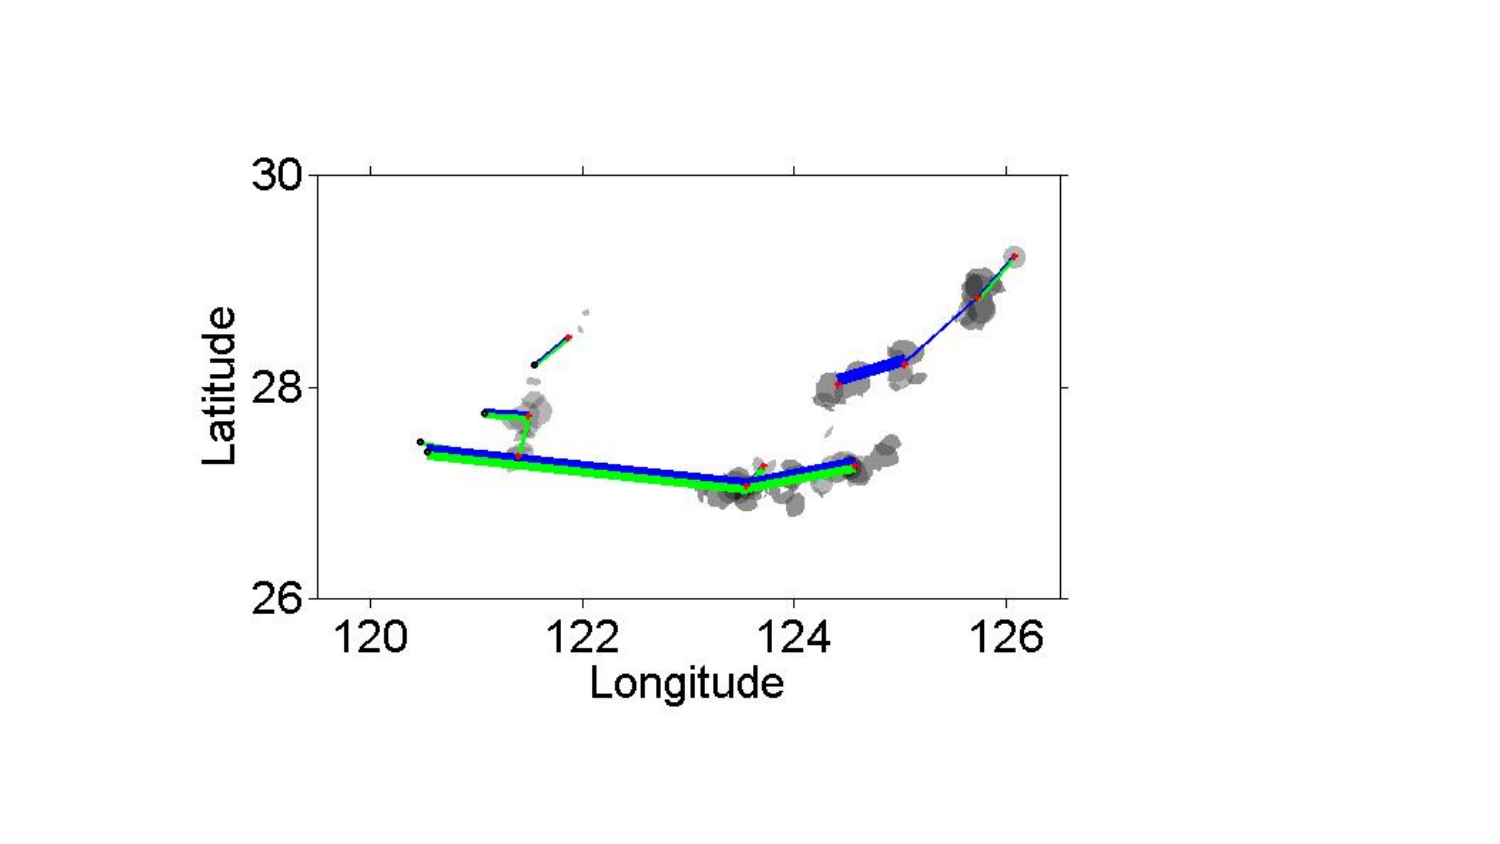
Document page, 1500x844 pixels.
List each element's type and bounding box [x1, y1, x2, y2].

picture [159, 8, 1117, 844]
